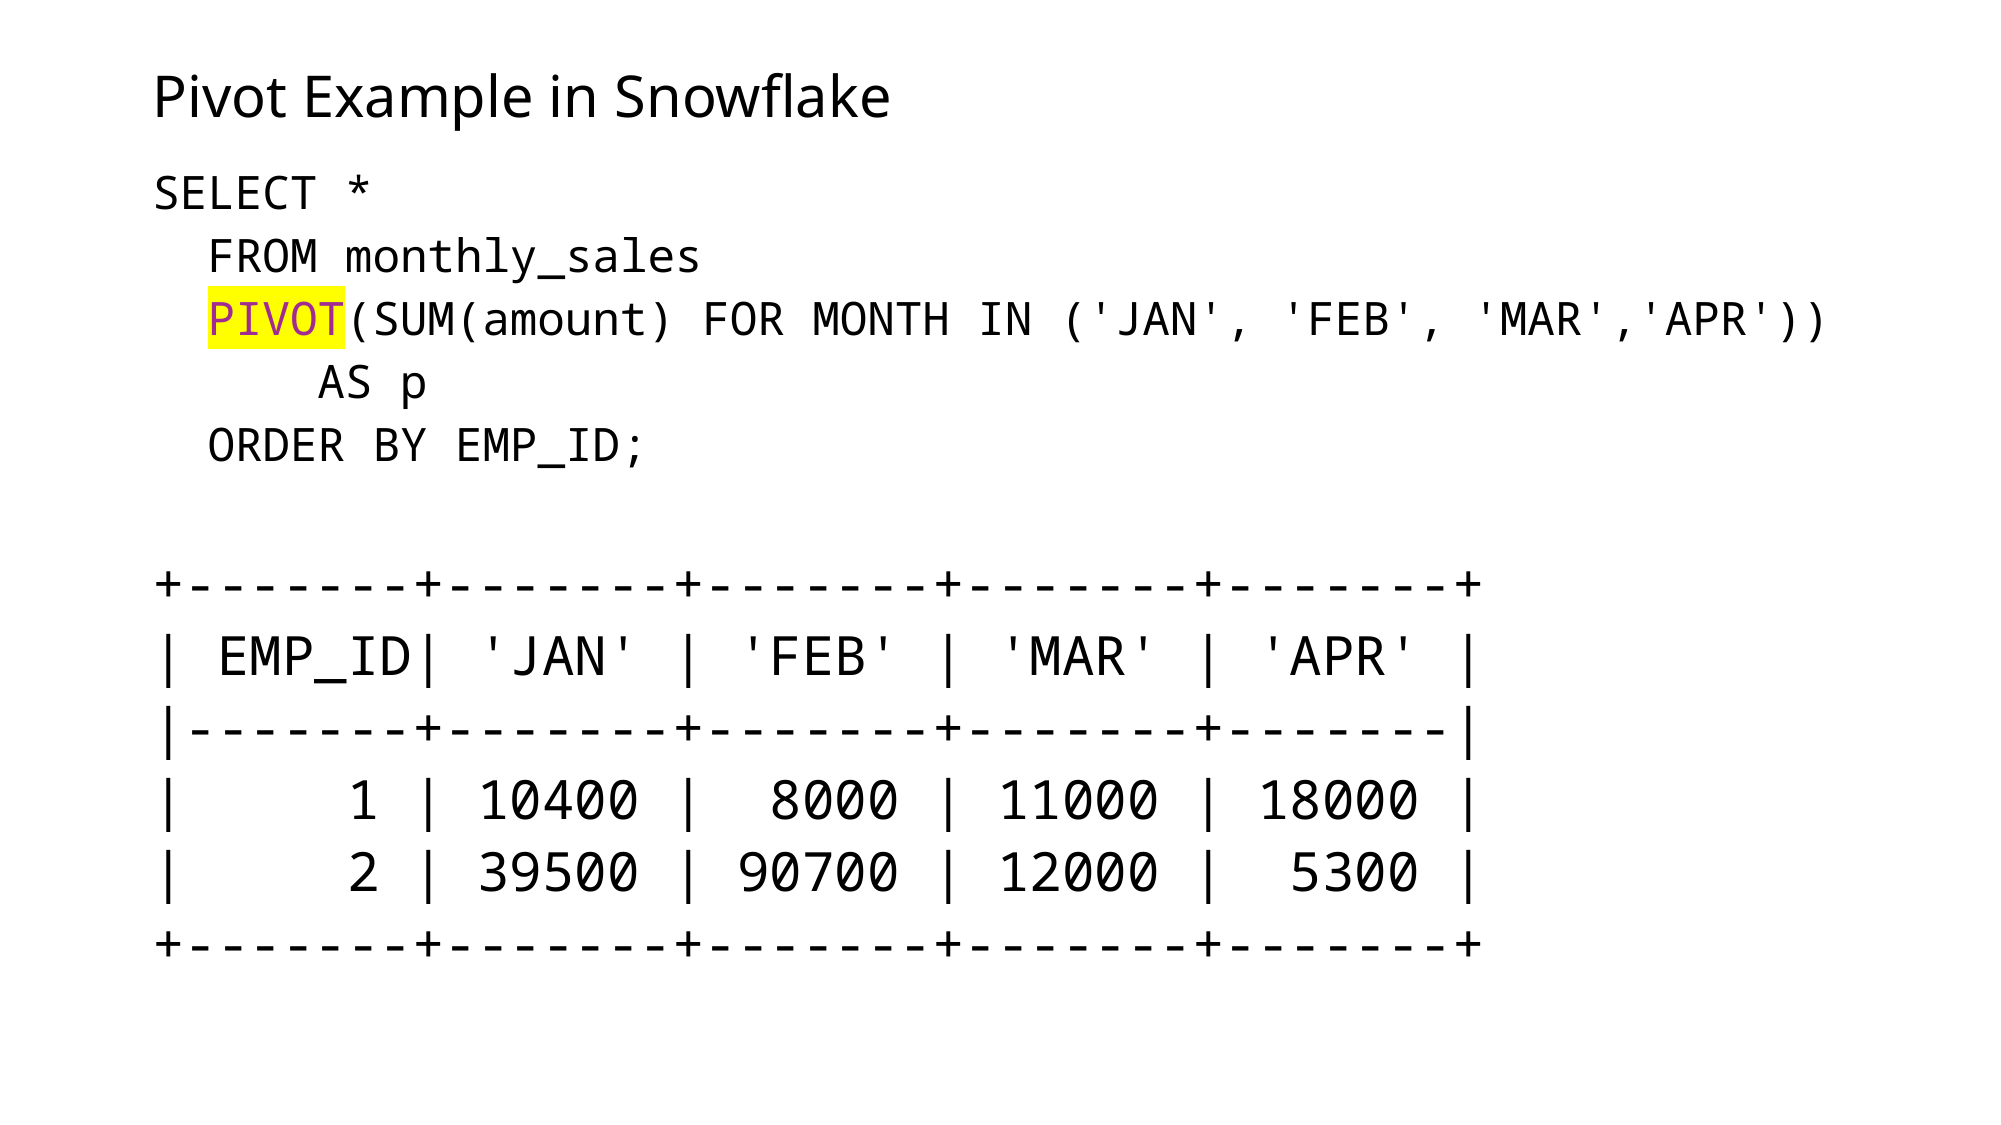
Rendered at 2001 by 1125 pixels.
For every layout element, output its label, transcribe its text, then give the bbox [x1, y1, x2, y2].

title Pivot Example in Snowflake [137, 59, 1863, 138]
list SELECT * FROM monthly_sales PIVOT(SUM(amount) FOR MONTH IN ('JAN', 'FEB', 'MAR','APR')) AS p ORDER BY EMP_ID; +-------+-------+-------+-------+-------+ | EMP_ID| 'JAN' | 'FEB' | 'MAR' | 'APR' | |-------+-------+-------+-------+-------| | 1 | 10400 | 8000 | 11000 | 18000 | | 2 | 39500 | 90700 | 12000 | 5300 | +-------+-------+-------+-------+-------+ [137, 162, 1863, 1038]
